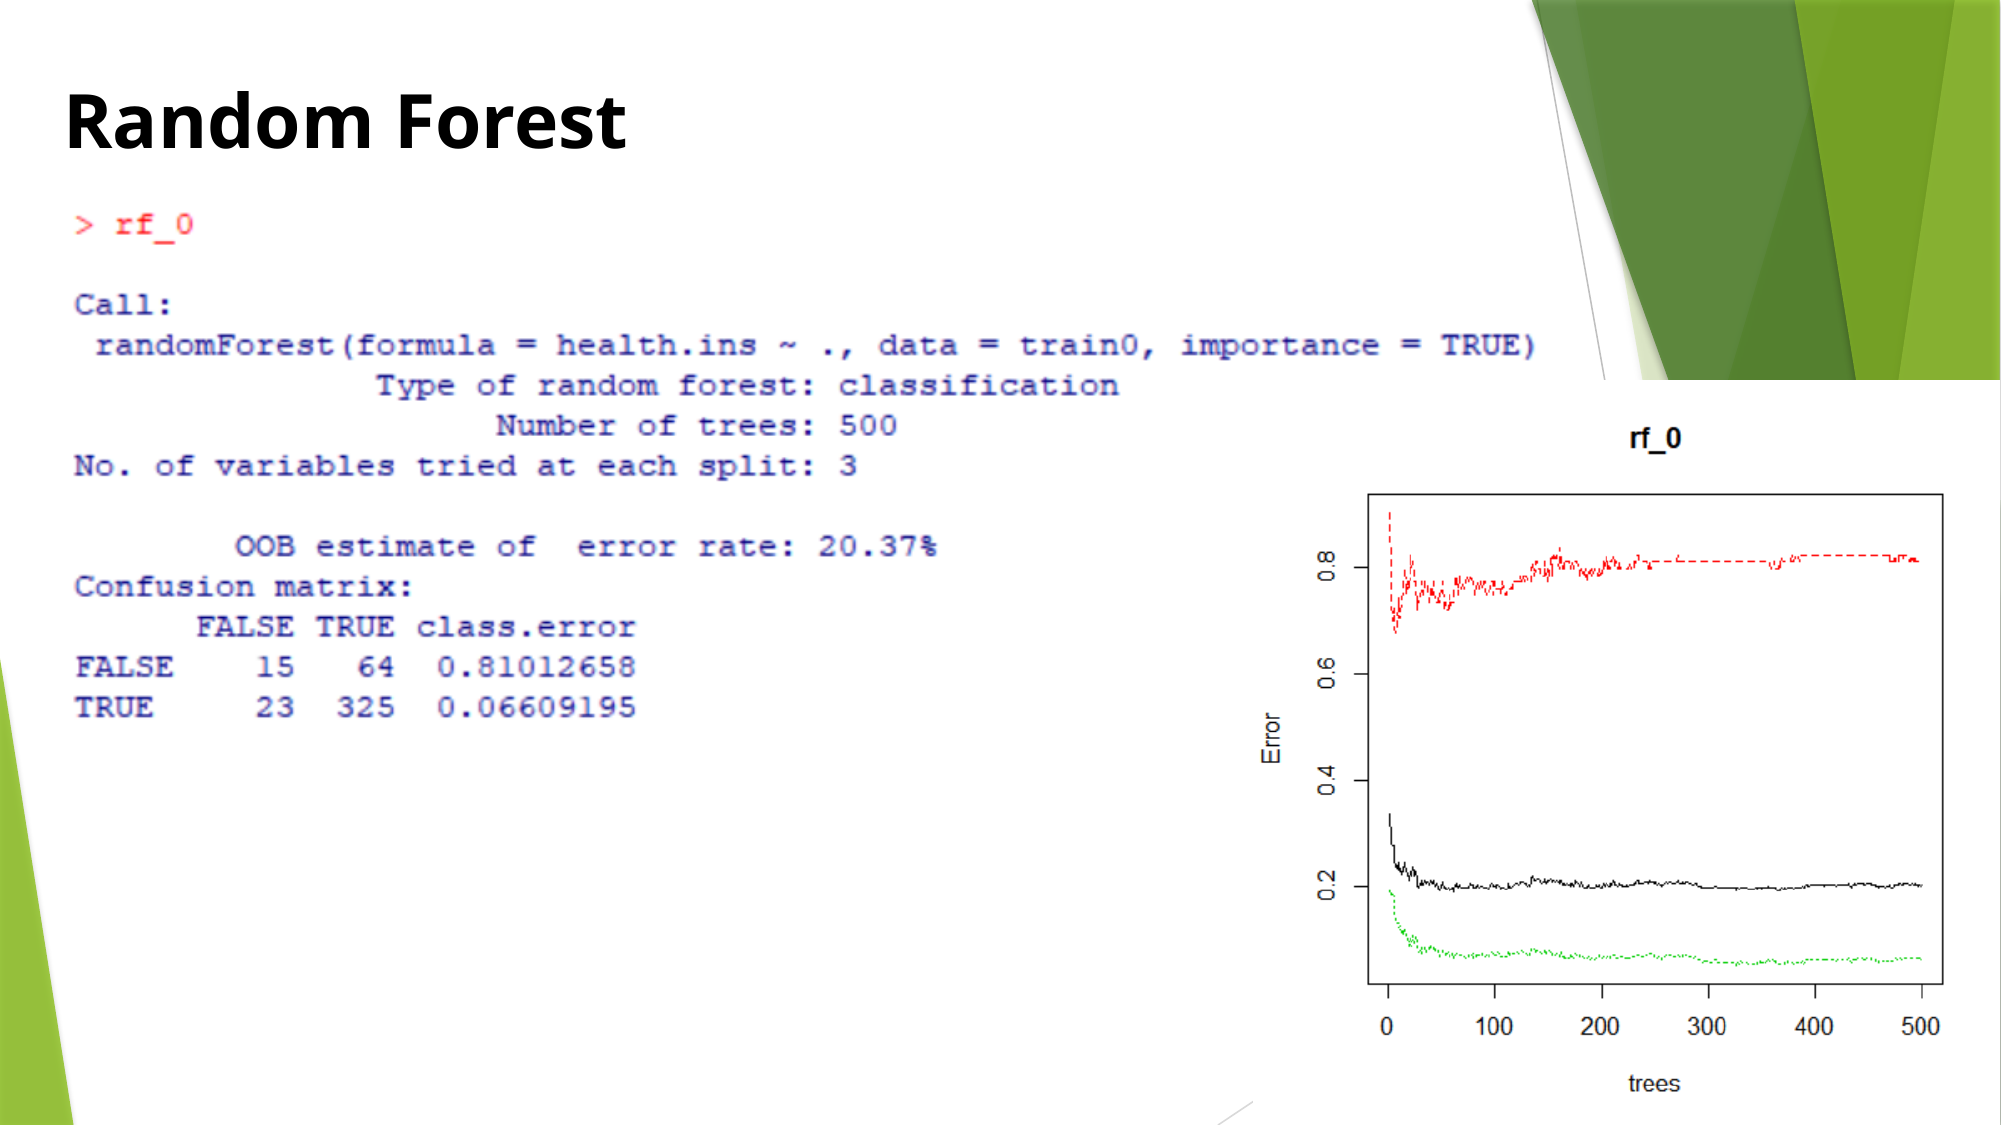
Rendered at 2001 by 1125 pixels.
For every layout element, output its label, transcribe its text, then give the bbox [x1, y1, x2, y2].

picture [67, 211, 2000, 1125]
text_box Random Forest [48, 66, 644, 172]
